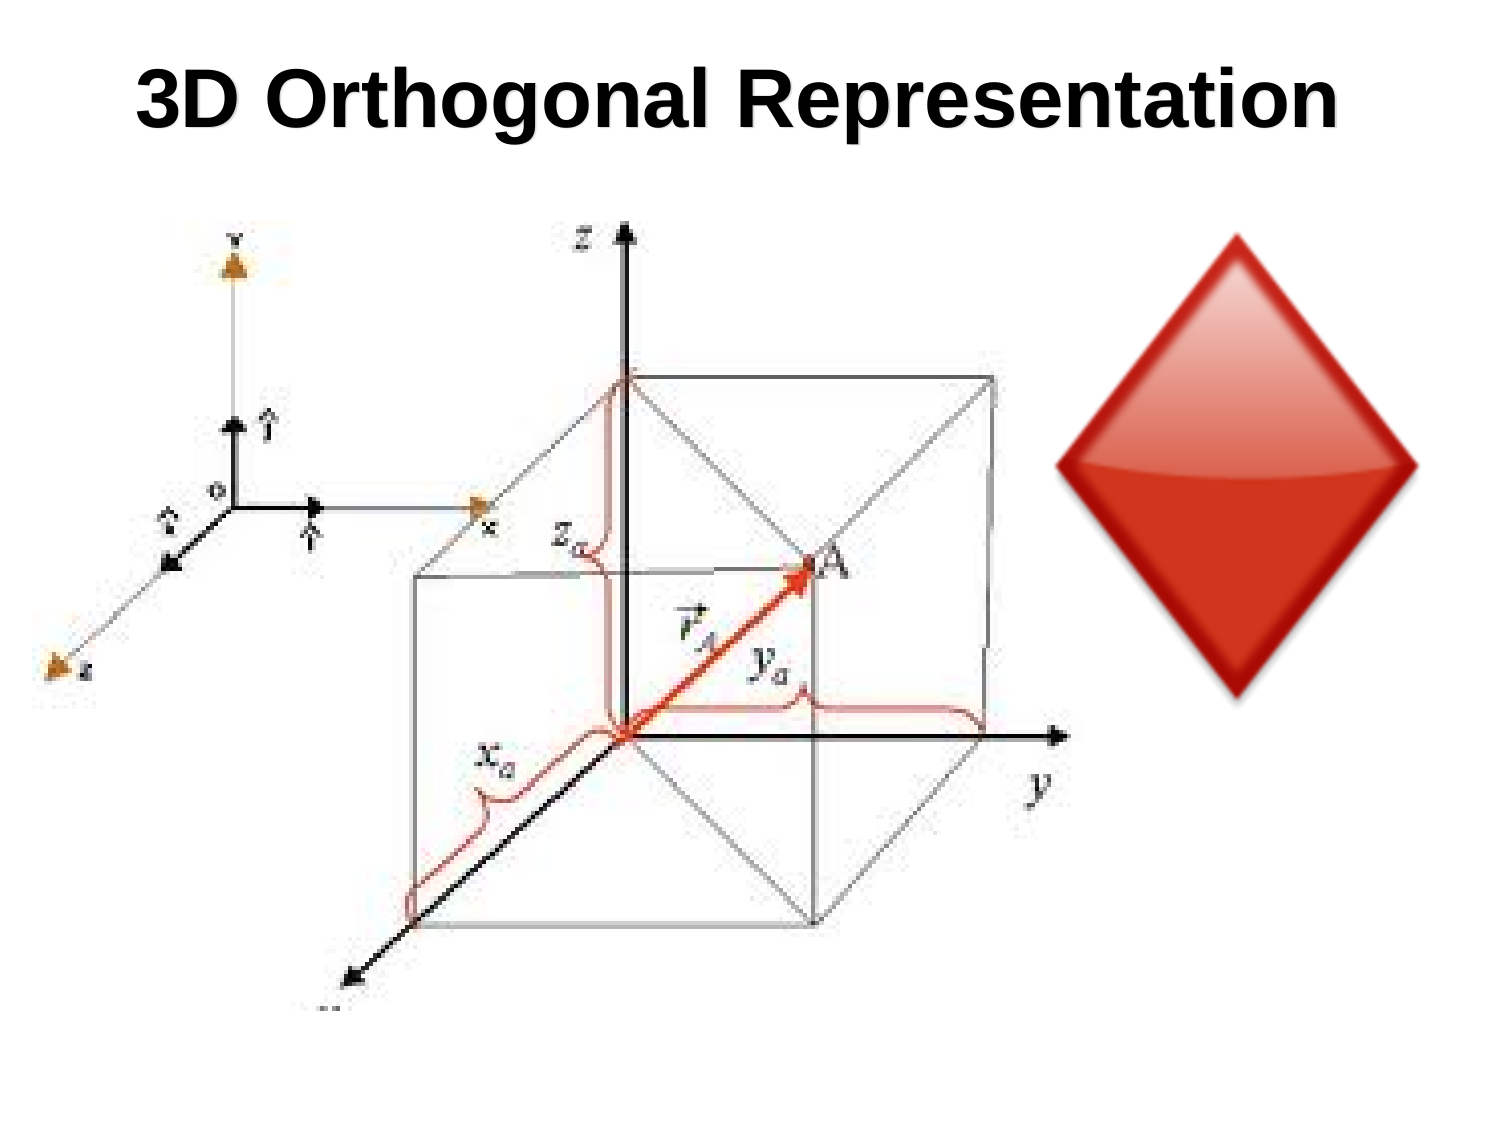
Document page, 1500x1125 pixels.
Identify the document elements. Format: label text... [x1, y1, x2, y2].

picture [31, 207, 1497, 1011]
title 3D Orthogonal Representation [24, 24, 1476, 163]
